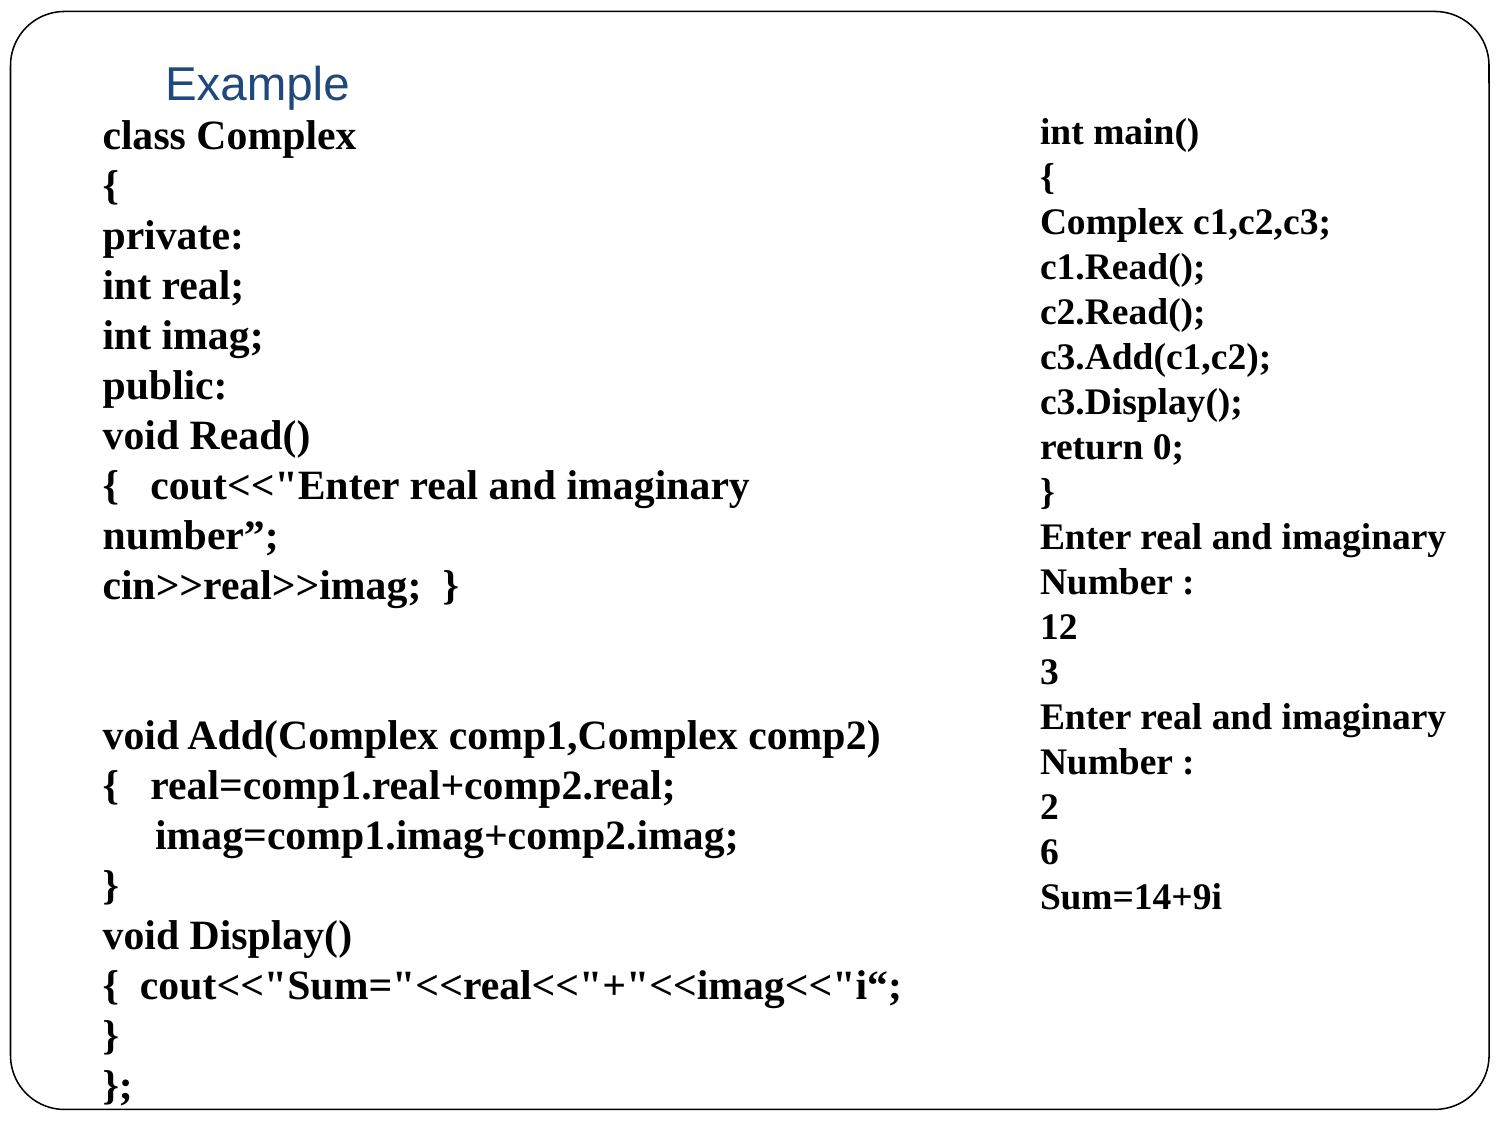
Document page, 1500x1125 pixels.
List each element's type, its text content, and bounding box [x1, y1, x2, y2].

list int main() { Complex c1,c2,c3; c1.Read(); c2.Read(); c3.Add(c1,c2); c3.Display(); return 0; } Enter real and imaginary Number : 12 3 Enter real and imaginary Number : 2 6 Sum=14+9i [1025, 99, 1500, 1125]
title Example [150, 45, 1425, 125]
text_box class Complex { private: int real; int imag; public: void Read() { cout<<"Enter real and imaginary number”; cin>>real>>imag; } void Add(Complex comp1,Complex comp2) { real=comp1.real+comp2.real; imag=comp1.imag+comp2.imag; } void Display() { cout<<"Sum="<<real<<"+"<<imag<<"i“; } }; [87, 99, 950, 1116]
